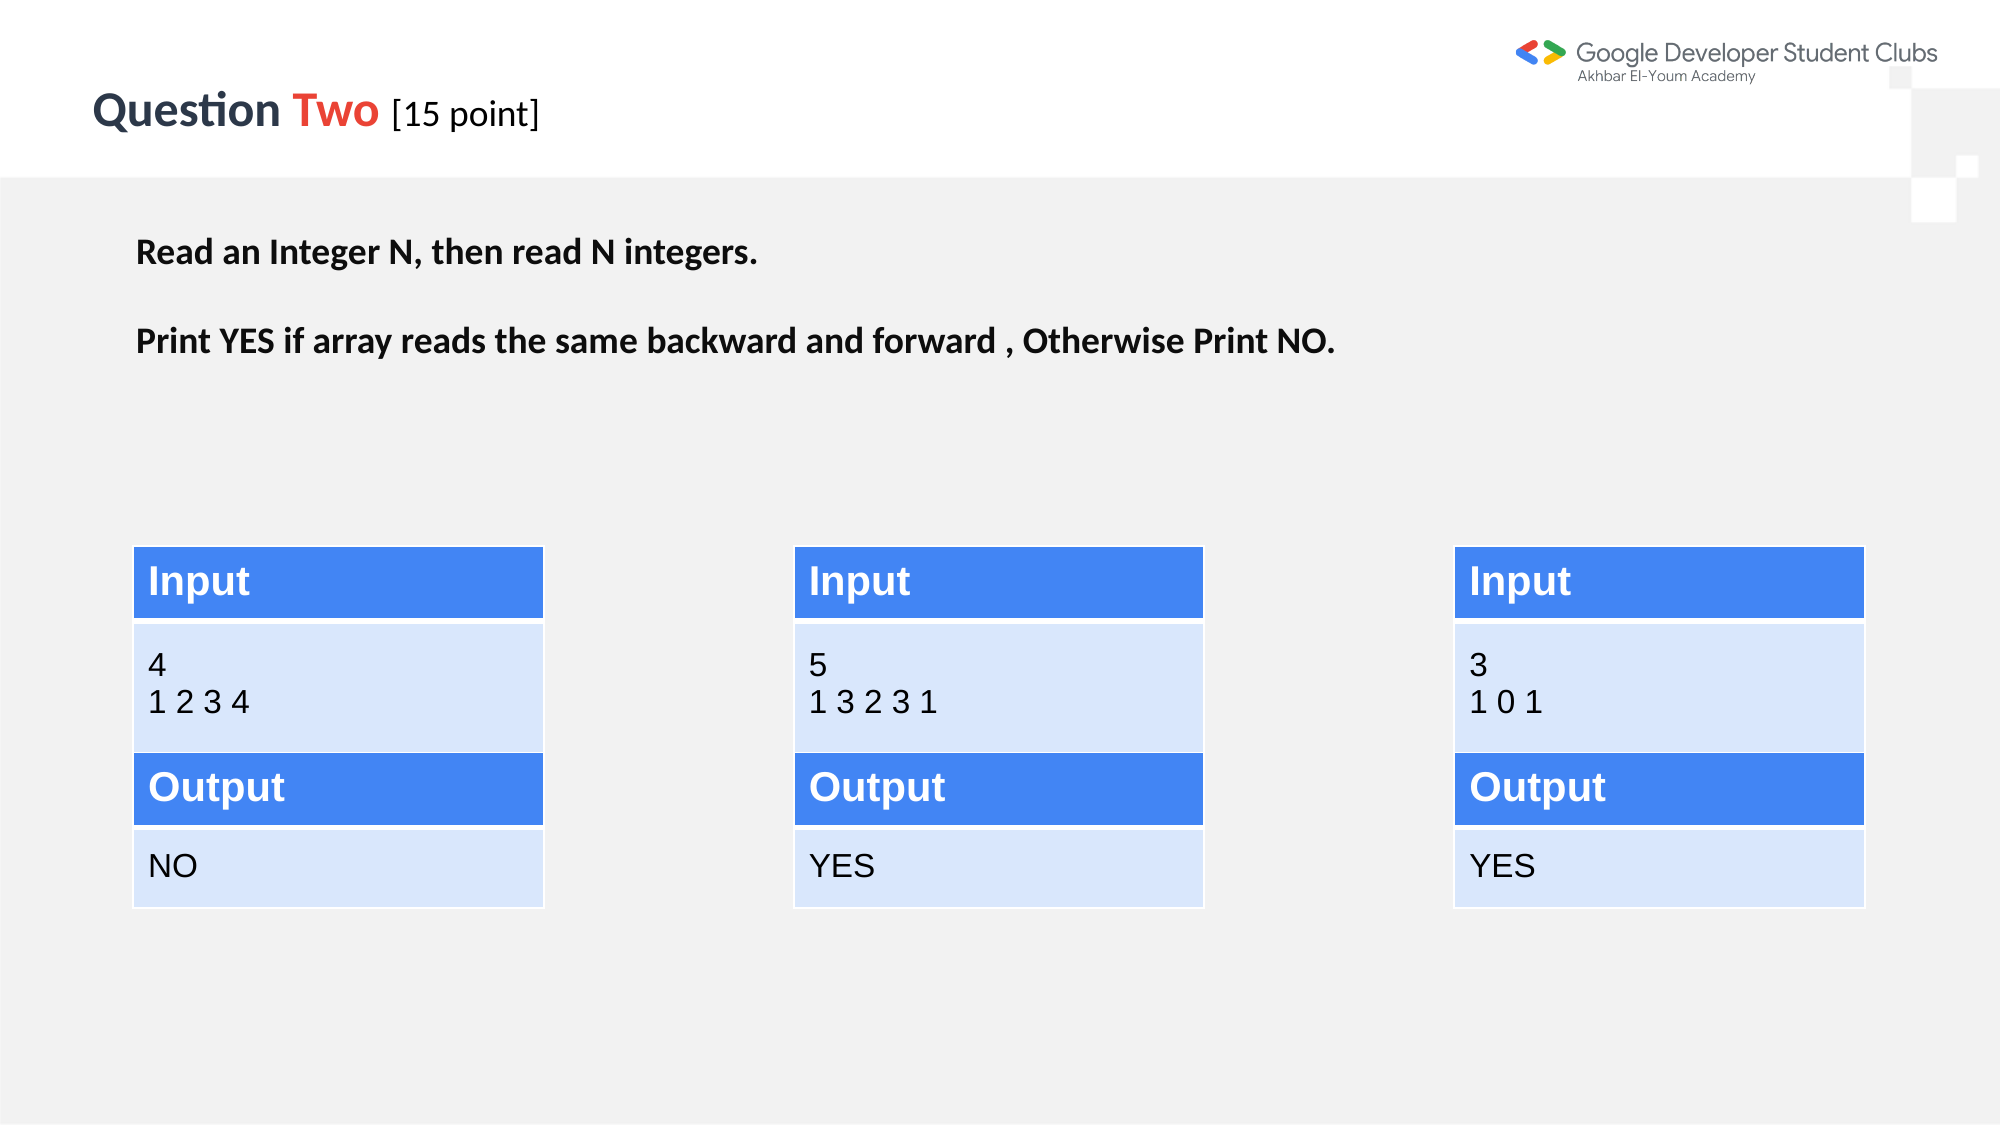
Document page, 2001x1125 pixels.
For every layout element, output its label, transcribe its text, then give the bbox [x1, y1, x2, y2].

table_cell NO [134, 830, 543, 907]
table_cell YES [1455, 830, 1864, 907]
table_cell 4 1 2 3 4 [134, 624, 543, 752]
title Question Two [15 point] [90, 74, 546, 265]
text_box Read an Integer N, then read N integers. Print YES if array reads the same backward and forward , Otherwise Print NO. [133, 225, 1344, 362]
table_header Input [1455, 547, 1864, 618]
table_cell Output [795, 753, 1203, 825]
table_cell 5 1 3 2 3 1 [795, 624, 1203, 752]
picture [0, 17, 2000, 1125]
table_header Input [134, 547, 543, 618]
table_header Input [795, 547, 1203, 618]
table_cell Output [134, 753, 543, 825]
table_cell Output [1455, 753, 1864, 825]
table_cell YES [795, 830, 1203, 907]
table_cell 3 1 0 1 [1455, 624, 1864, 752]
